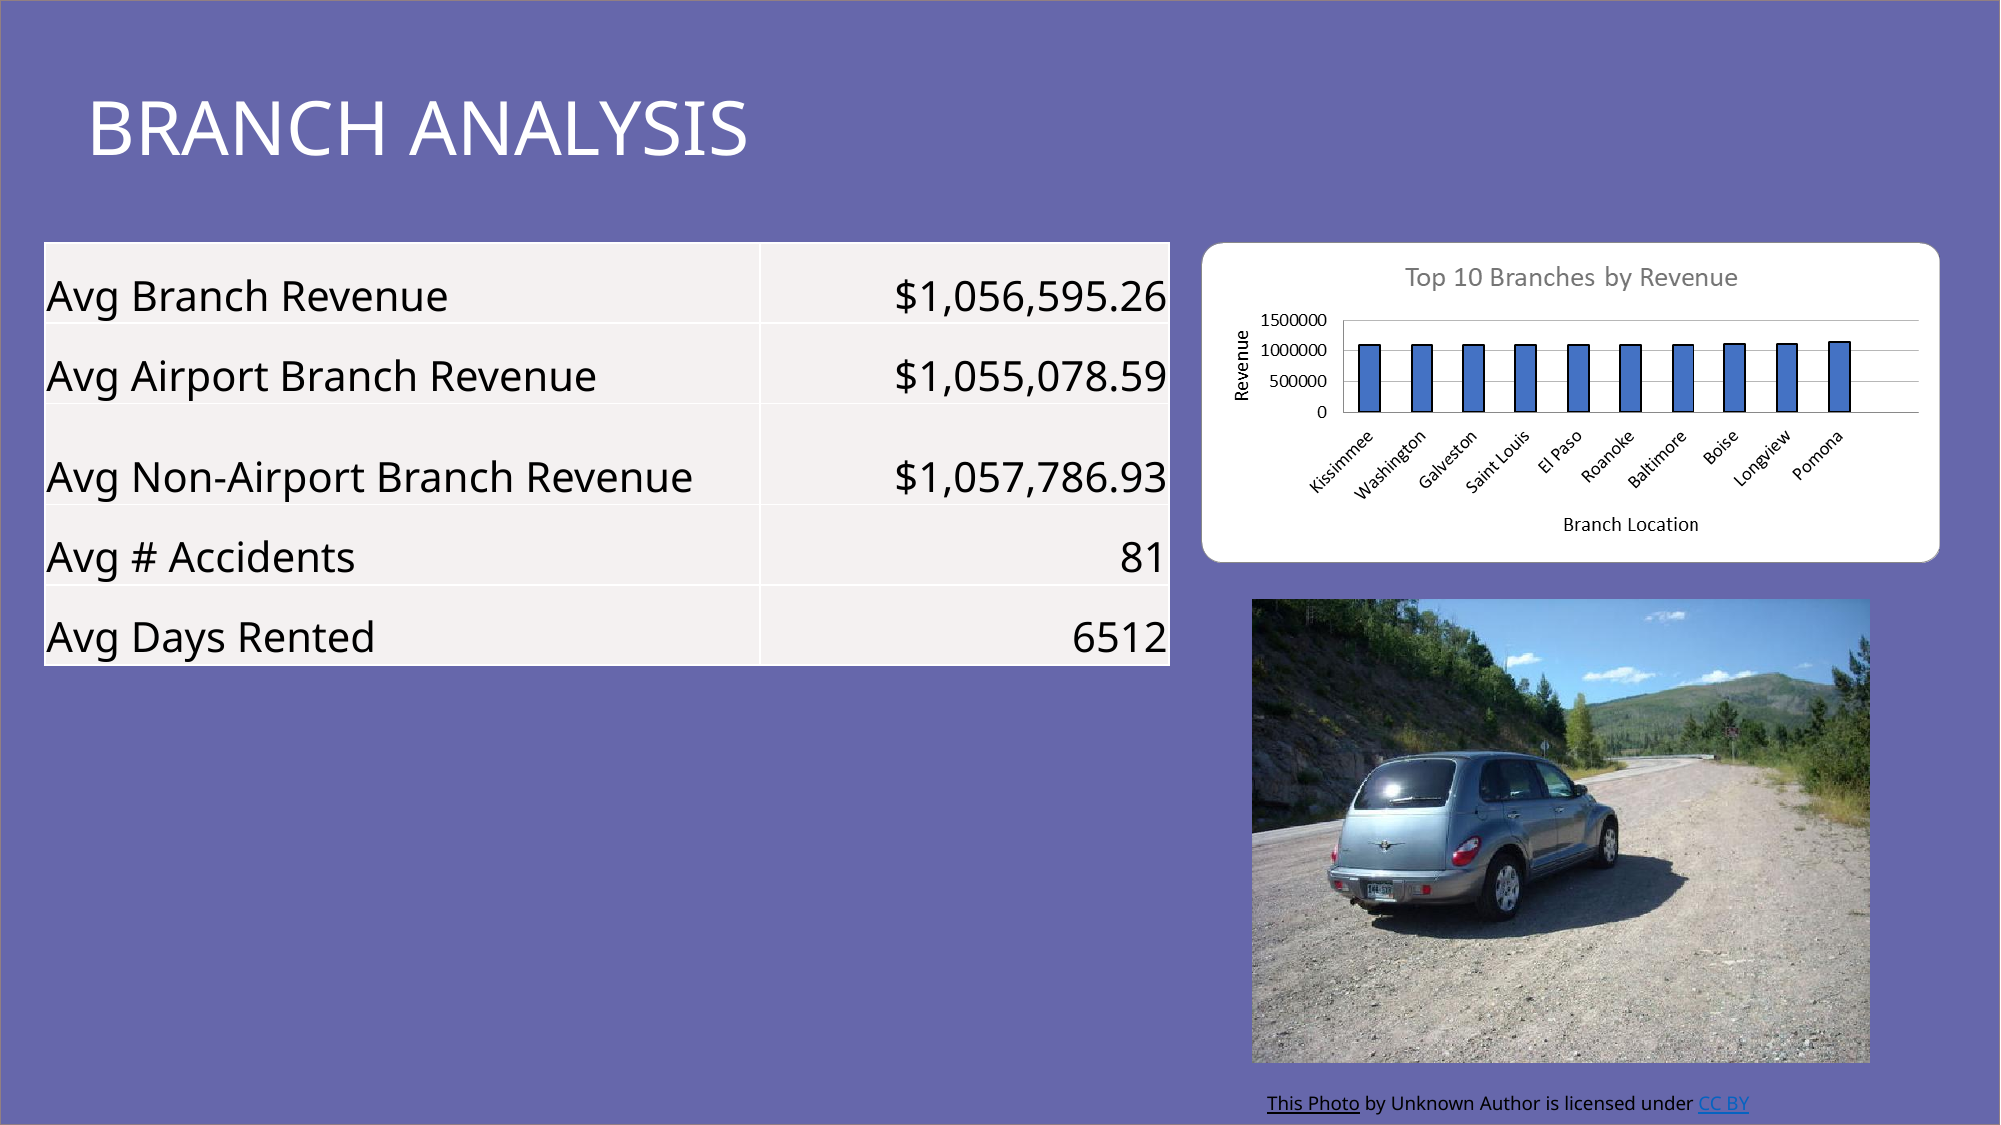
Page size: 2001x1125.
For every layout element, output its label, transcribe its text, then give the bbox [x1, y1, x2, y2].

table_cell $1,057,786.93 [761, 404, 1168, 504]
picture [1252, 599, 1870, 1063]
table_cell 81 [761, 505, 1168, 584]
table_cell Avg # Accidents [46, 505, 759, 584]
text_box [0, 0, 2000, 1125]
table_header Avg Branch Revenue [46, 244, 759, 322]
table_cell Avg Non-Airport Branch Revenue [46, 404, 759, 504]
table_cell $1,055,078.59 [761, 324, 1168, 403]
title Branch Analysis [71, 57, 1905, 206]
table_cell 6512 [761, 586, 1168, 664]
table_header $1,056,595.26 [761, 244, 1168, 322]
table_cell Avg Airport Branch Revenue [46, 324, 759, 403]
table_cell Avg Days Rented [46, 586, 759, 664]
picture [1201, 242, 1940, 563]
text_box This Photo by Unknown Author is licensed under CC BY [1252, 1084, 1870, 1125]
